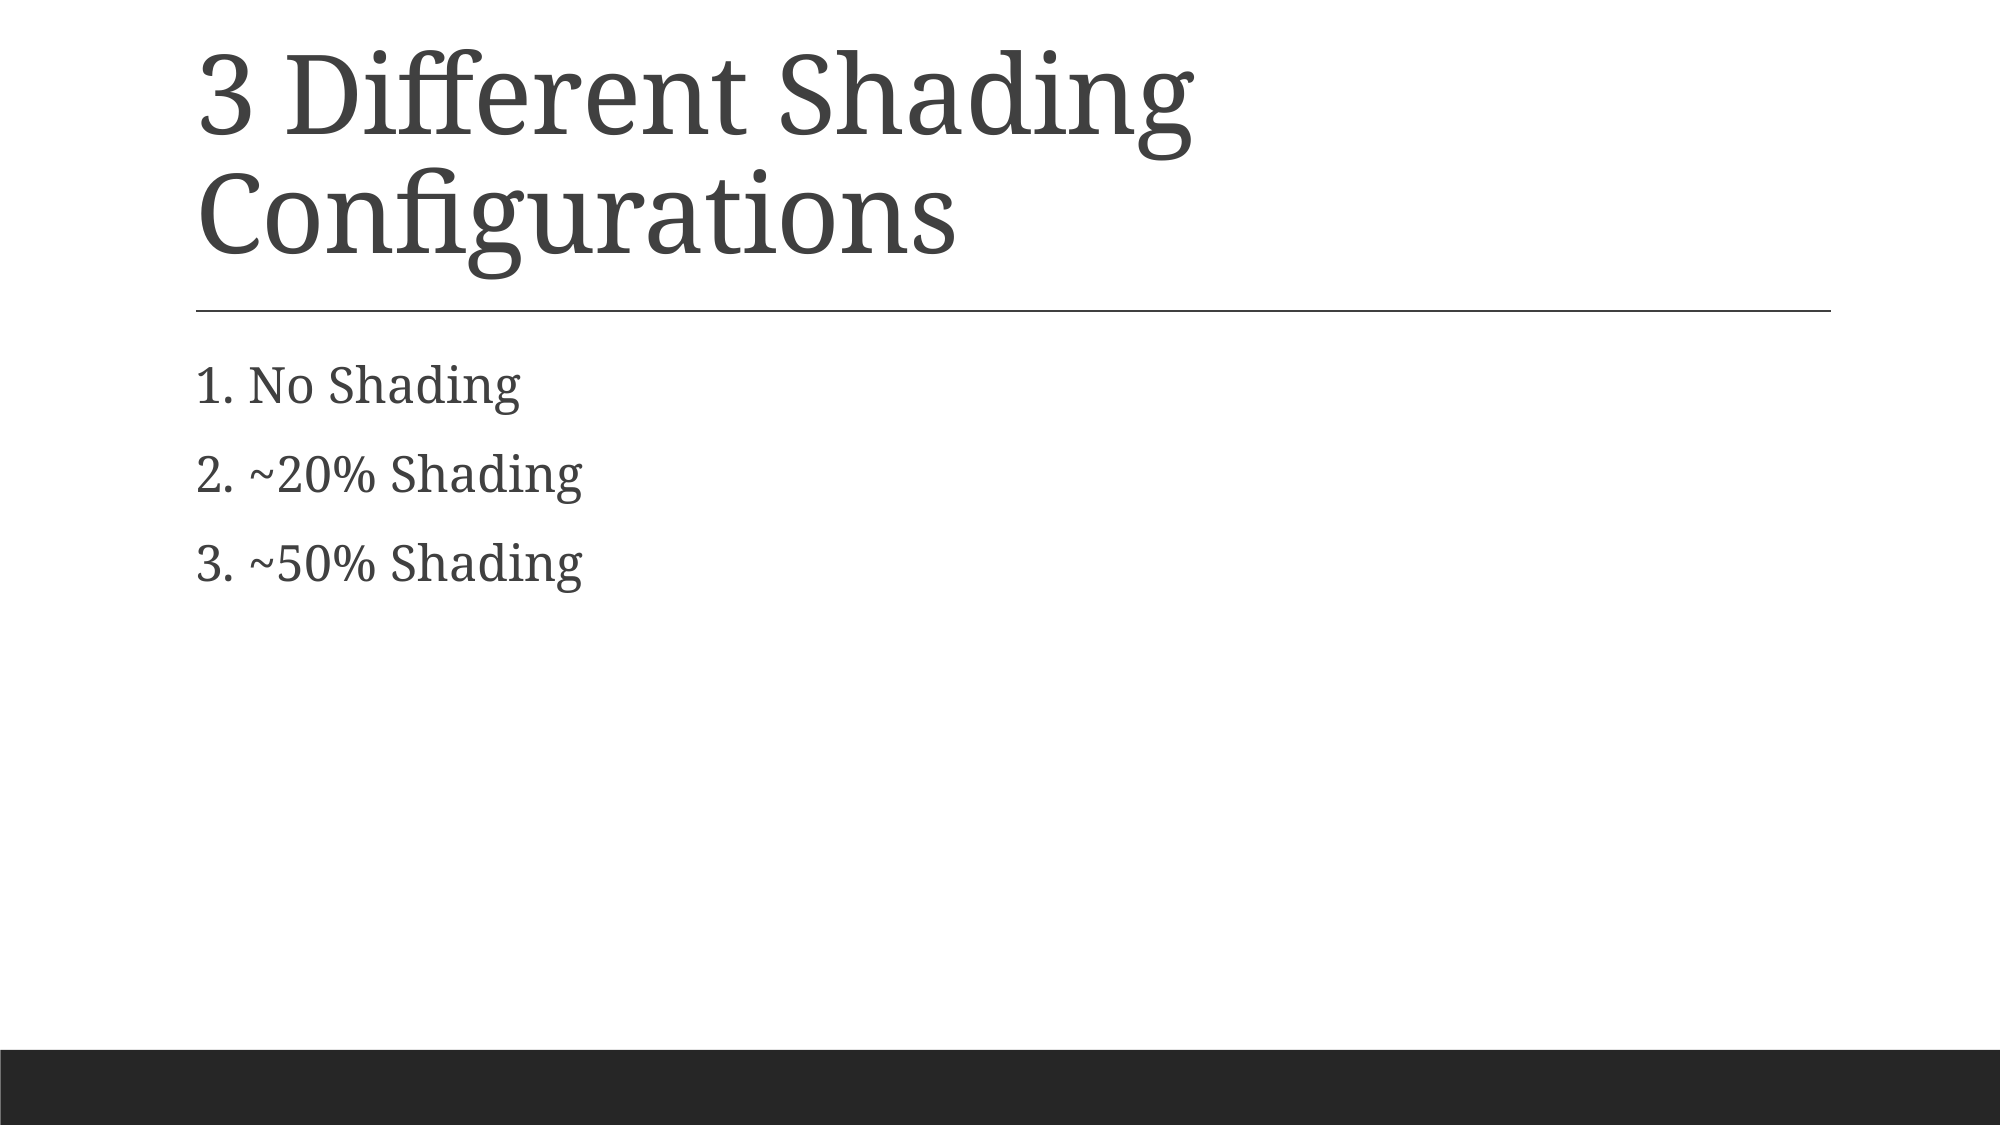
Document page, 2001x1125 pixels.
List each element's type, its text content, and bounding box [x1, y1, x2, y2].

list 1. No Shading 2. ~20% Shading 3. ~50% Shading [180, 345, 1830, 963]
title 3 Different Shading Configurations [180, 47, 1830, 285]
